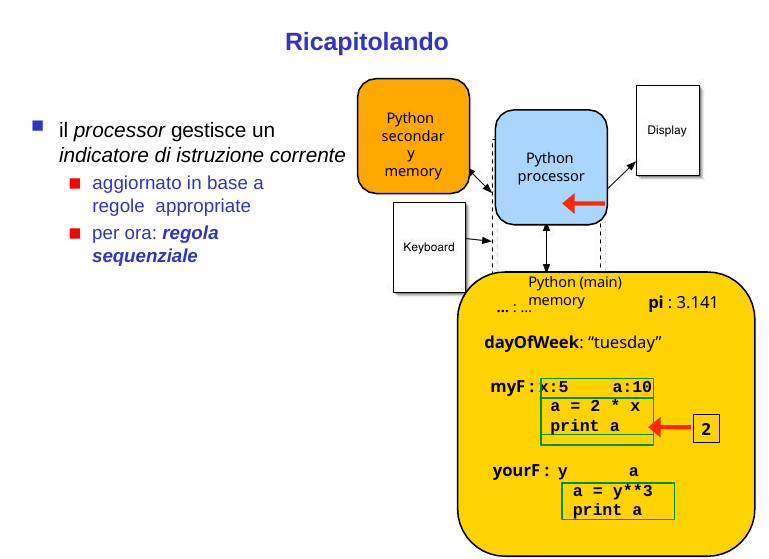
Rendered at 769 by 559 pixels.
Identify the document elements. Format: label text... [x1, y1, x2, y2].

text_box [495, 109, 608, 225]
text_box dayOfWeek: “tuesday” myF : x:5 a:10 [482, 329, 666, 396]
text_box [648, 416, 661, 438]
text_box pi : 3.141 [646, 289, 721, 312]
text_box Python processor [515, 147, 587, 185]
text_box 2 [699, 416, 714, 439]
title Ricapitolando [282, 23, 453, 119]
text_box [562, 193, 575, 214]
text_box Python (main) memory [526, 270, 679, 308]
text_box il processor gestisce un indicatore di istruzione corrente aggiornato in base a regole appropriate per ora: regola sequenziale [28, 114, 351, 266]
text_box [357, 78, 470, 194]
text_box [457, 272, 755, 557]
text_box [541, 398, 654, 446]
text_box [693, 414, 720, 443]
text_box yourF : y a [490, 457, 639, 480]
text_box a = y**3 print a [561, 482, 675, 520]
text_box 79 [743, 532, 750, 541]
text_box [541, 378, 654, 398]
text_box [386, 78, 706, 362]
text_box Python secondary memory [376, 107, 449, 180]
text_box … : … [494, 296, 534, 316]
